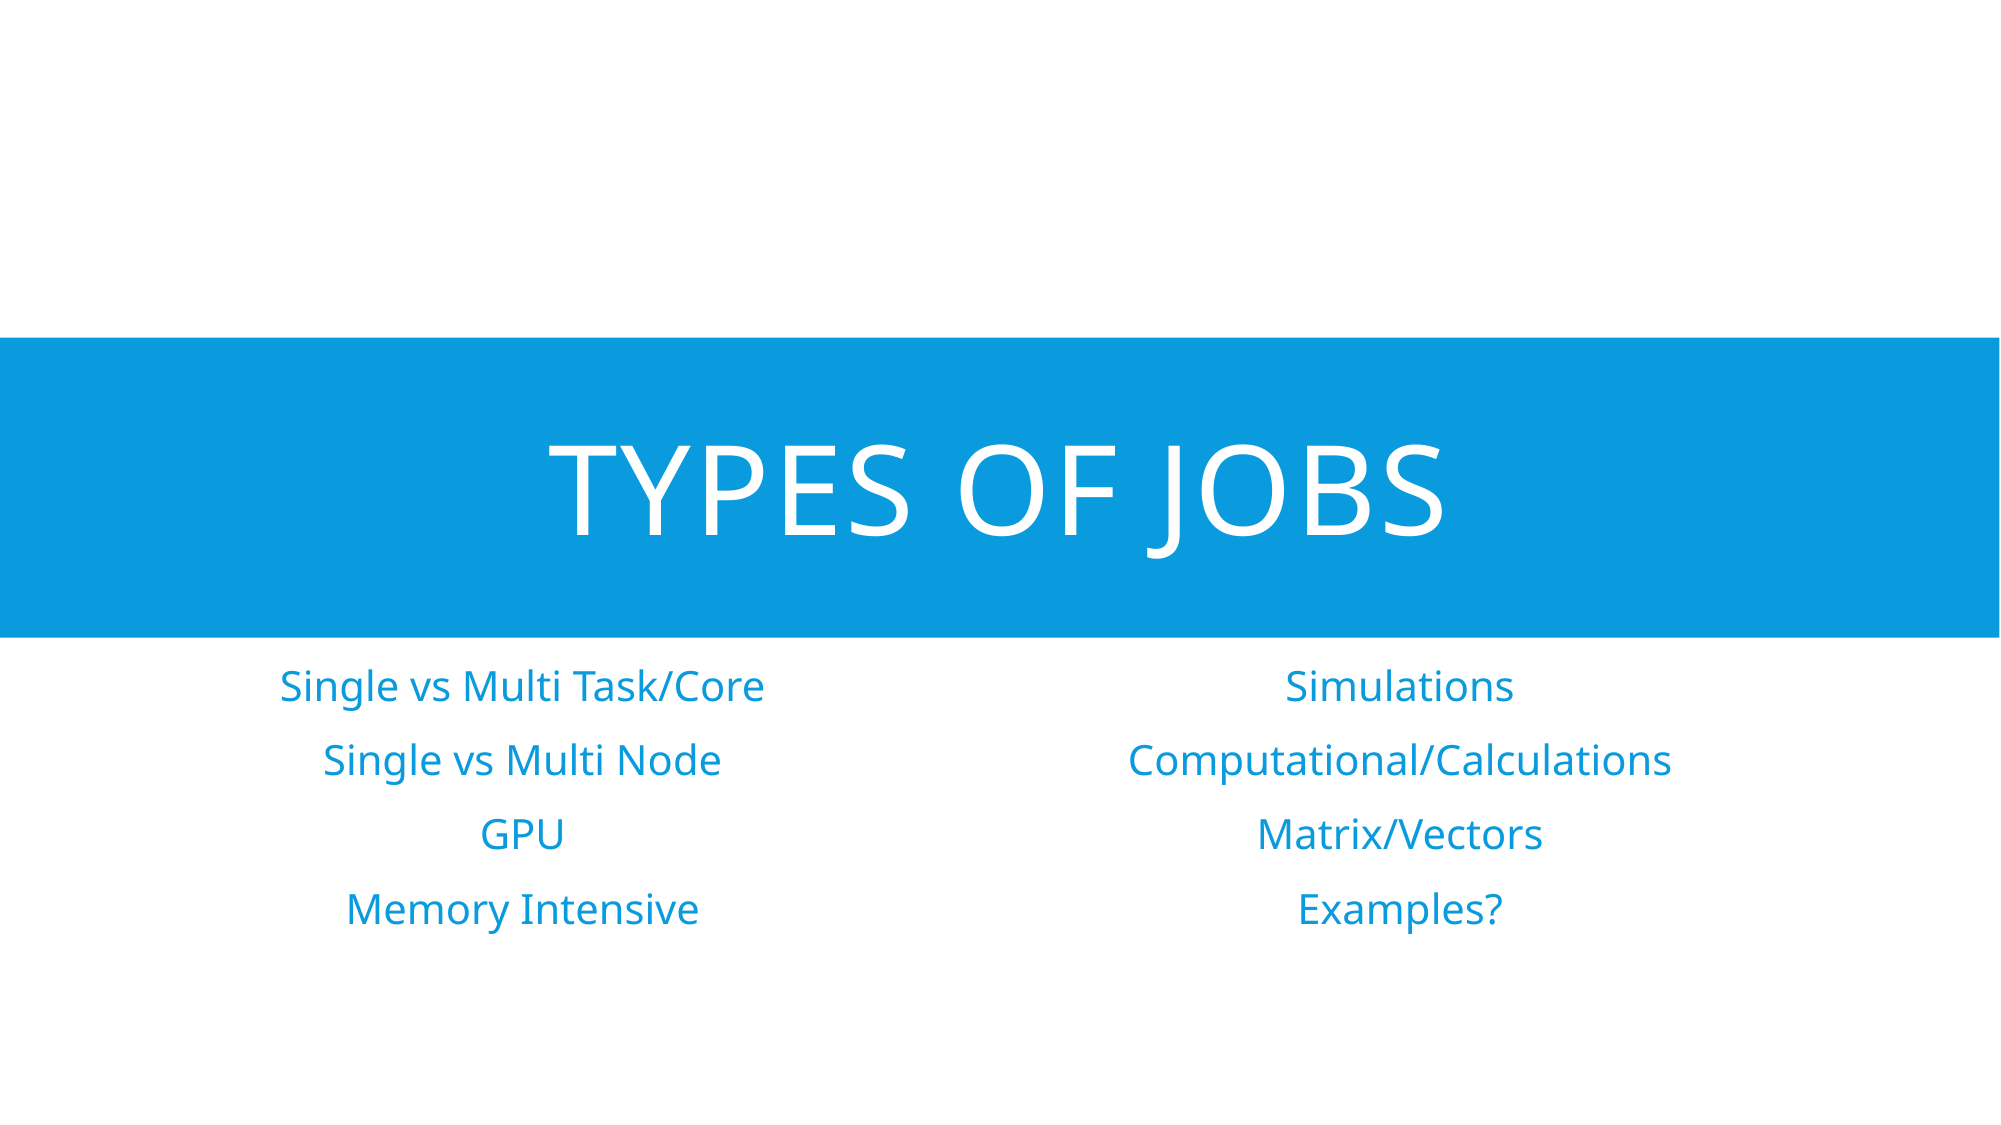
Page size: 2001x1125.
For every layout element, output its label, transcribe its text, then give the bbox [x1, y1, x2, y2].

text_box Simulations Computational/Calculations Matrix/Vectors Examples? [1014, 657, 1787, 1102]
title Types of jobs [136, 362, 1862, 638]
list Single vs Multi Task/Core Single vs Multi Node GPU Memory Intensive [136, 657, 910, 1102]
